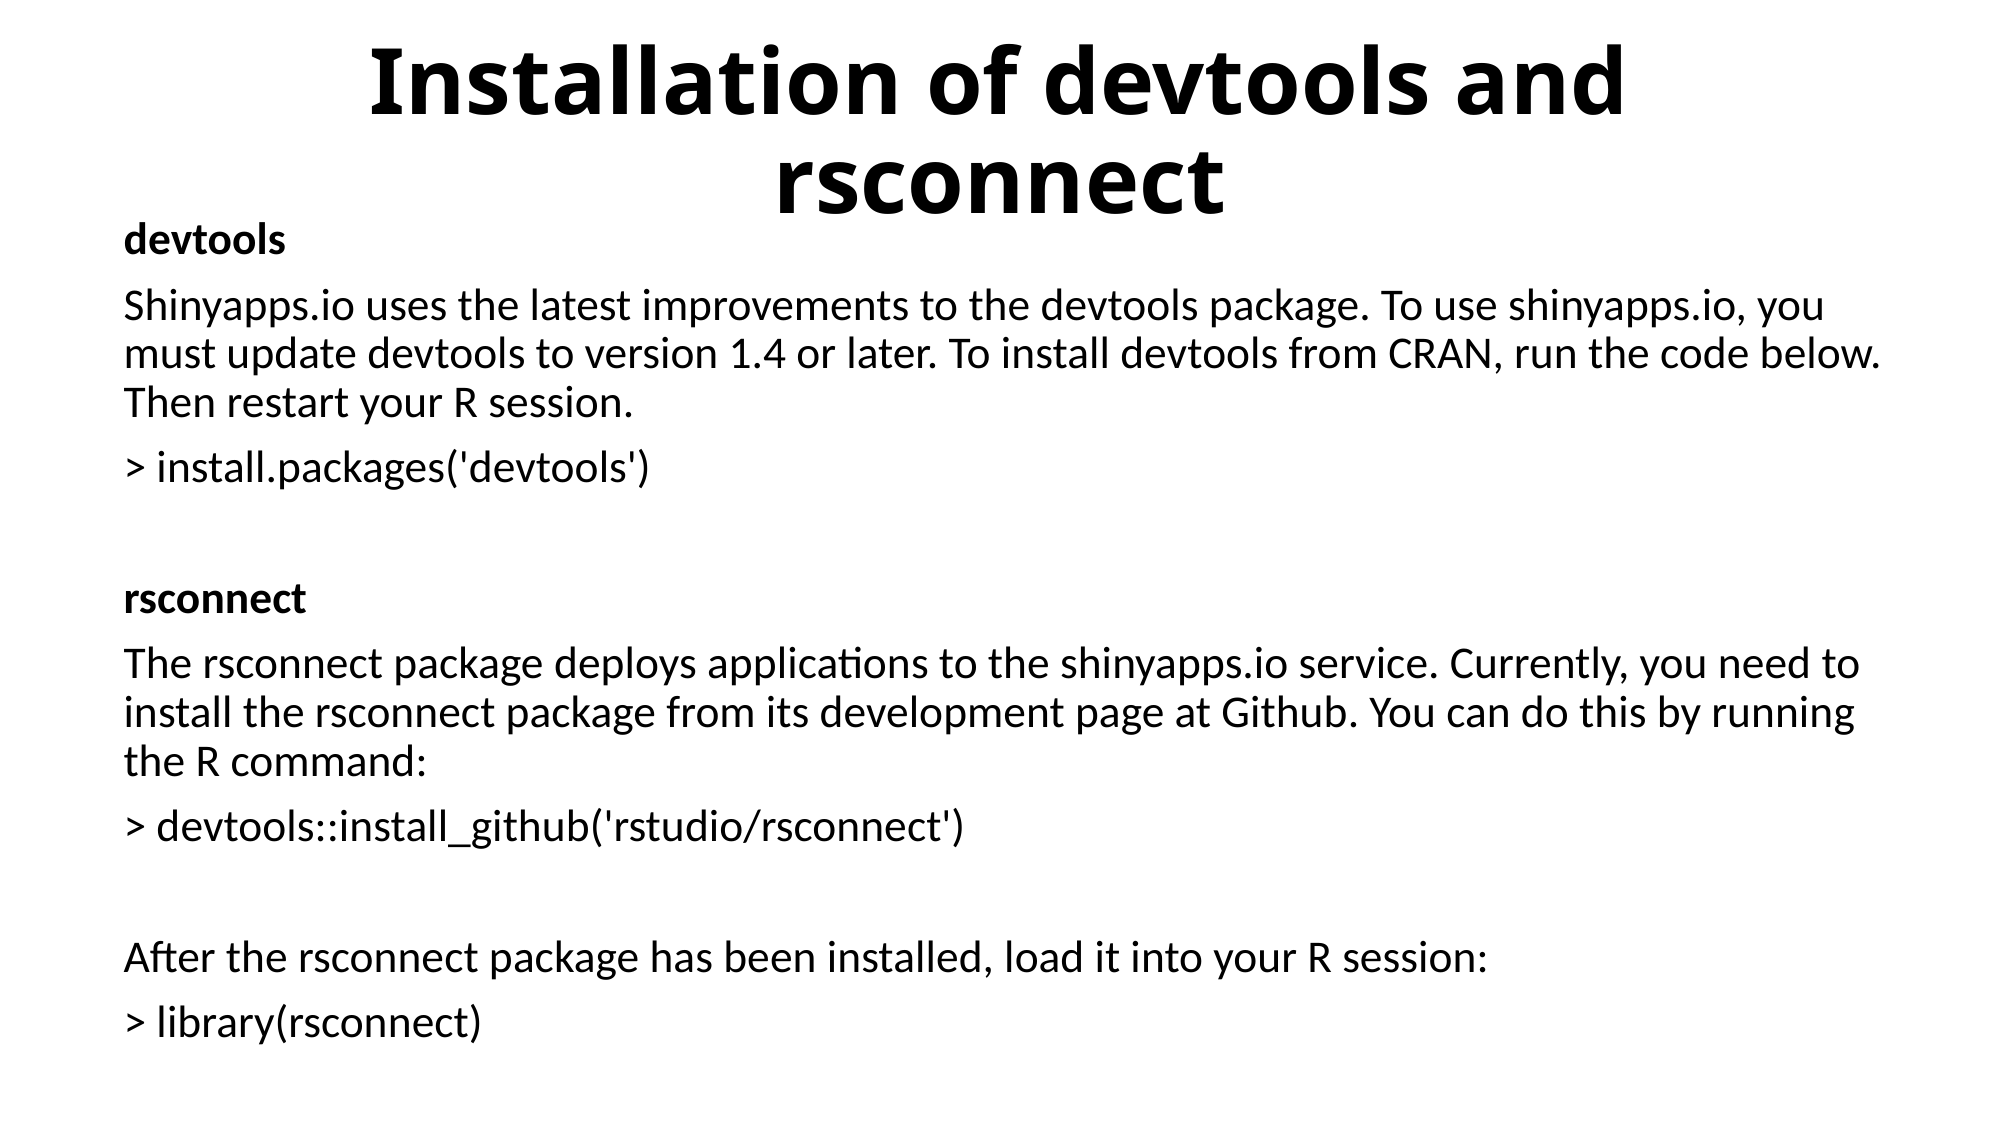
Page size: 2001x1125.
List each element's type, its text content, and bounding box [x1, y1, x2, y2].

list devtools Shinyapps.io uses the latest improvements to the devtools package. To use shinyapps.io, you must update devtools to version 1.4 or later. To install devtools from CRAN, run the code below. Then restart your R session. > install.packages('devtools') rsconnect The rsconnect package deploys applications to the shinyapps.io service. Currently, you need to install the rsconnect package from its development page at Github. You can do this by running the R command: > devtools::install_github('rstudio/rsconnect') After the rsconnect package has been installed, load it into your R session: > library(rsconnect) [108, 208, 1902, 1055]
title Installation of devtools and rsconnect [137, 59, 1863, 208]
